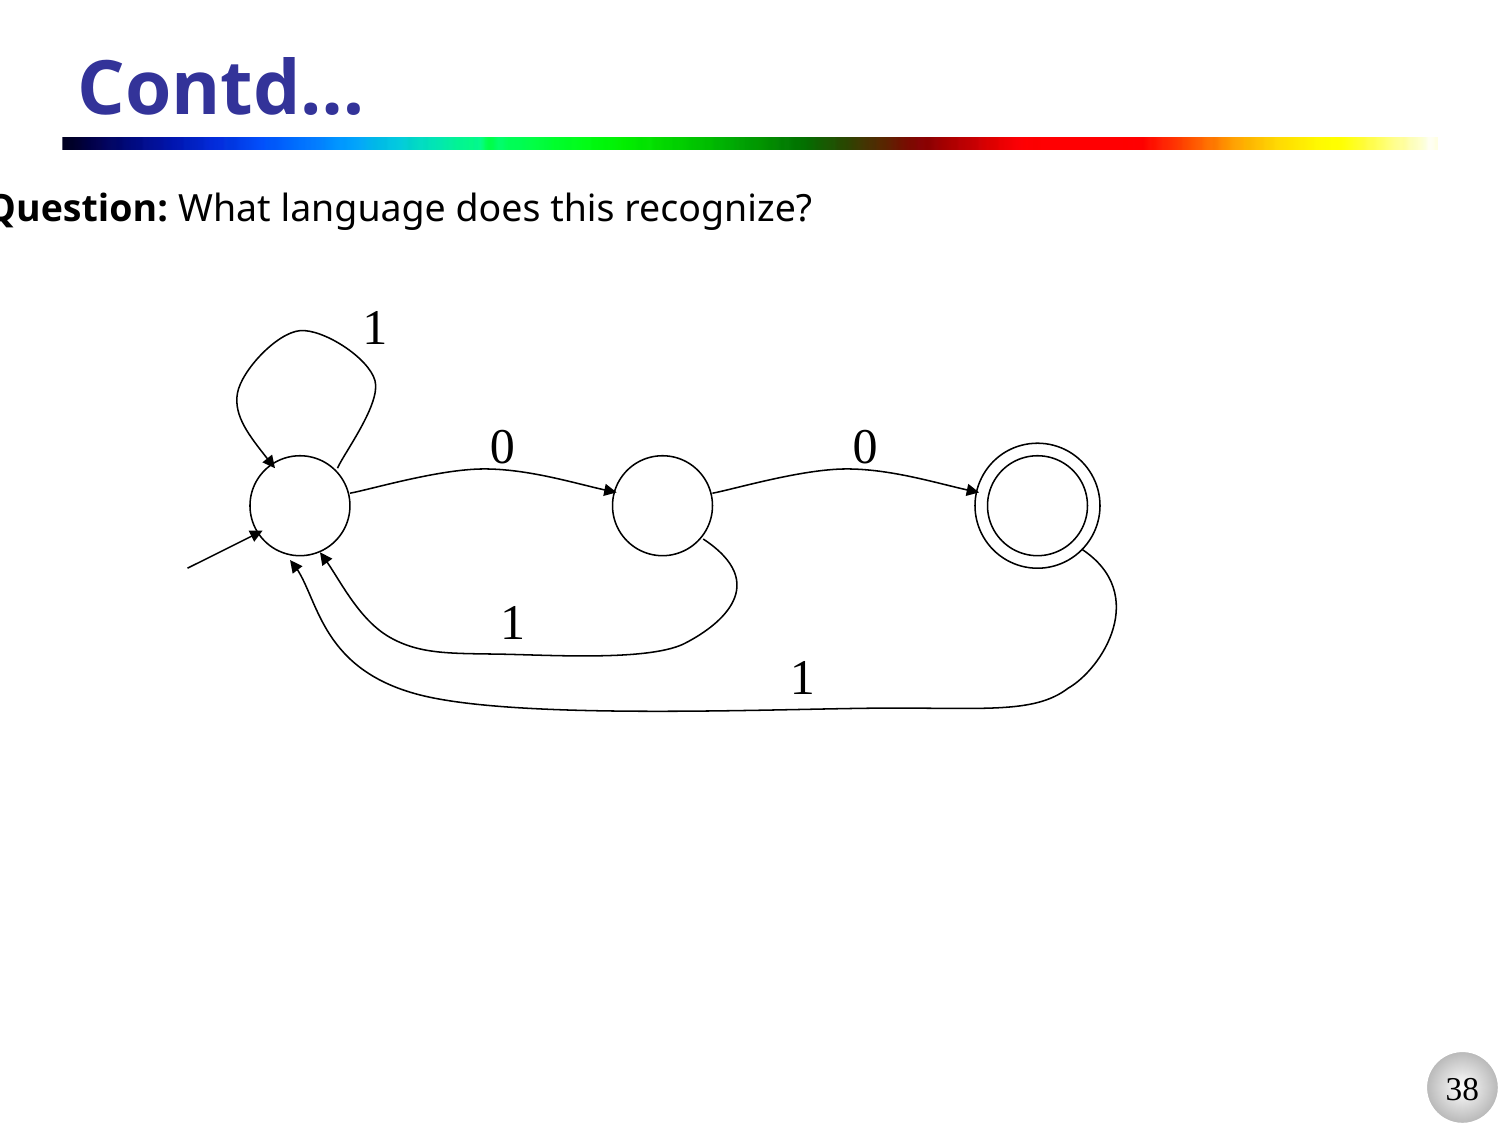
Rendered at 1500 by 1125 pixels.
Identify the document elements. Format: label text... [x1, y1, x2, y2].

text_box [187, 287, 1151, 720]
title Contd… [62, 37, 1438, 138]
picture [62, 138, 355, 150]
picture [382, 138, 1438, 150]
text_box Question: What language does this recognize? [0, 176, 828, 237]
